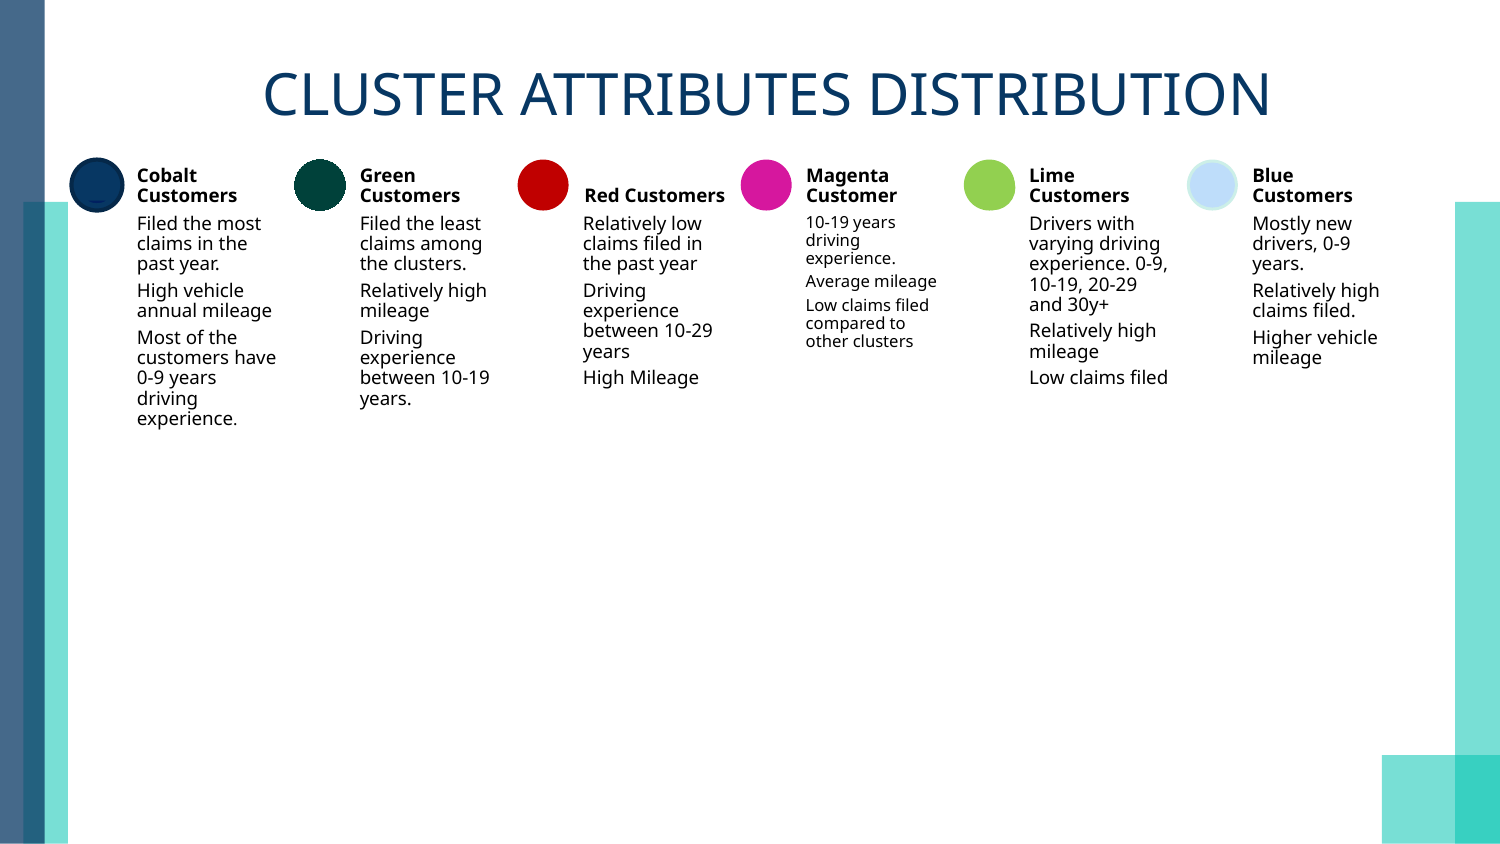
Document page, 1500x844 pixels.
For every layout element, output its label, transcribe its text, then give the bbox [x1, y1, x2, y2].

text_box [70, 159, 1400, 800]
title CLUSTER ATTRIBUTES DISTRIBUTION [135, 58, 1400, 126]
